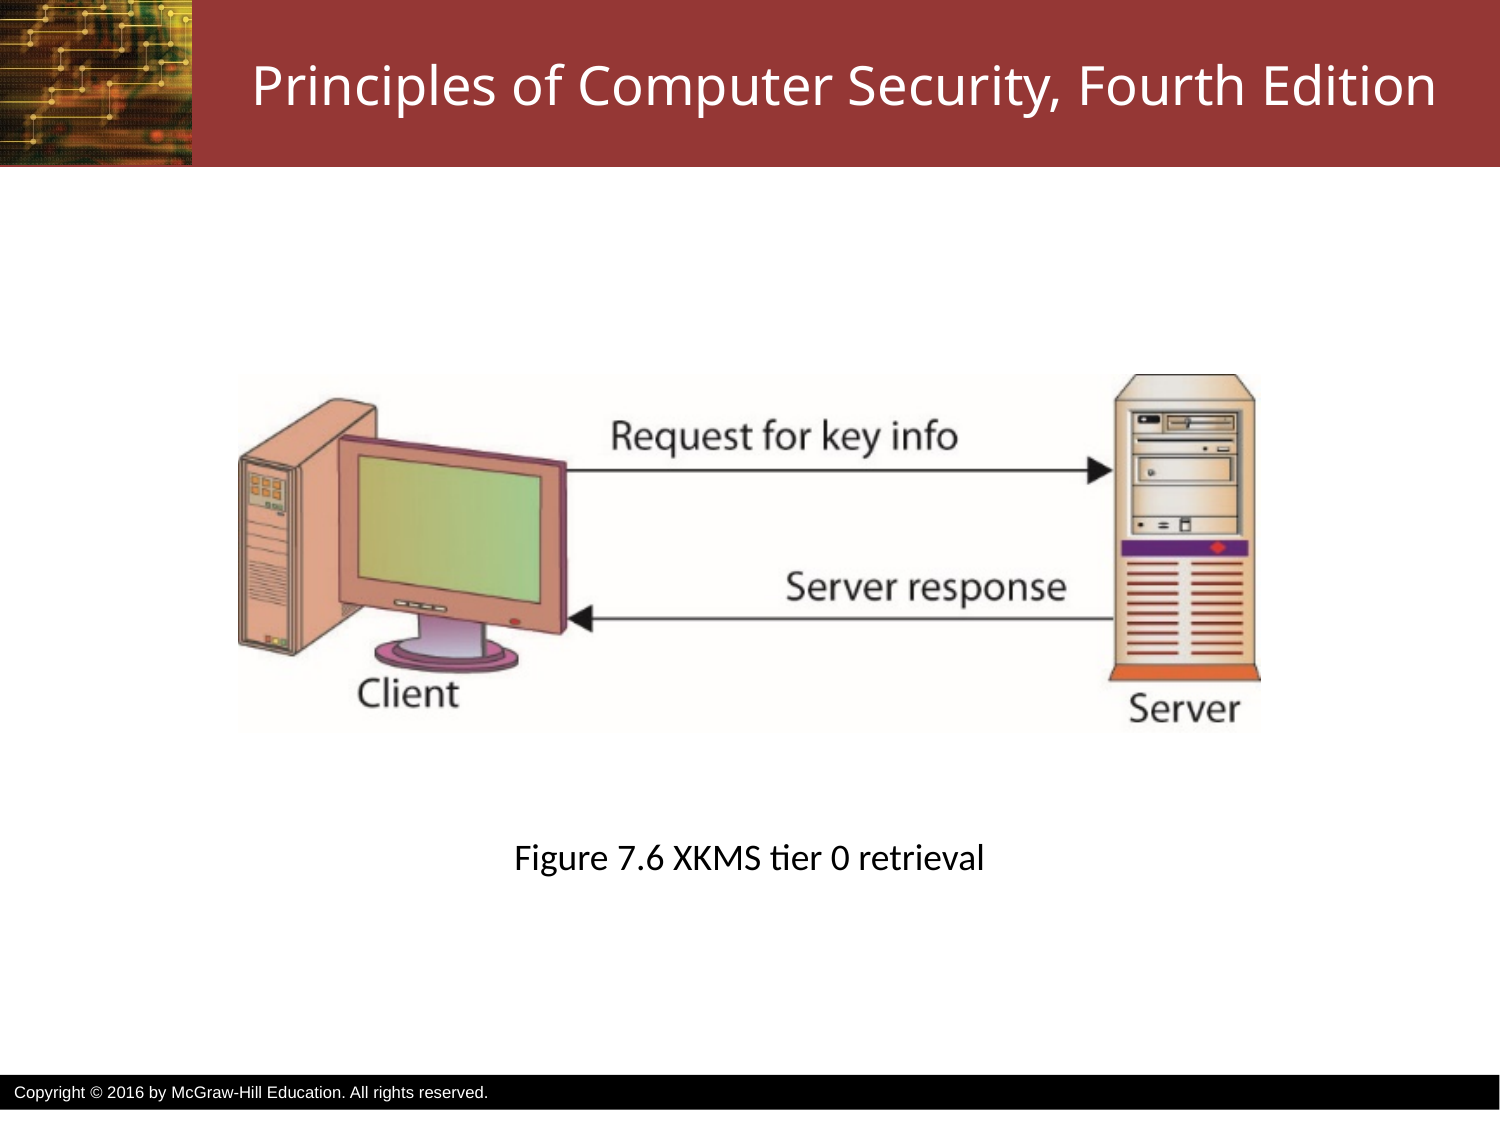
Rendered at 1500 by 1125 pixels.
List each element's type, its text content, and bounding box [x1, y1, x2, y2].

picture [0, 0, 192, 165]
picture [238, 374, 1262, 734]
list Figure 7.6 XKMS tier 0 retrieval [99, 825, 1400, 900]
